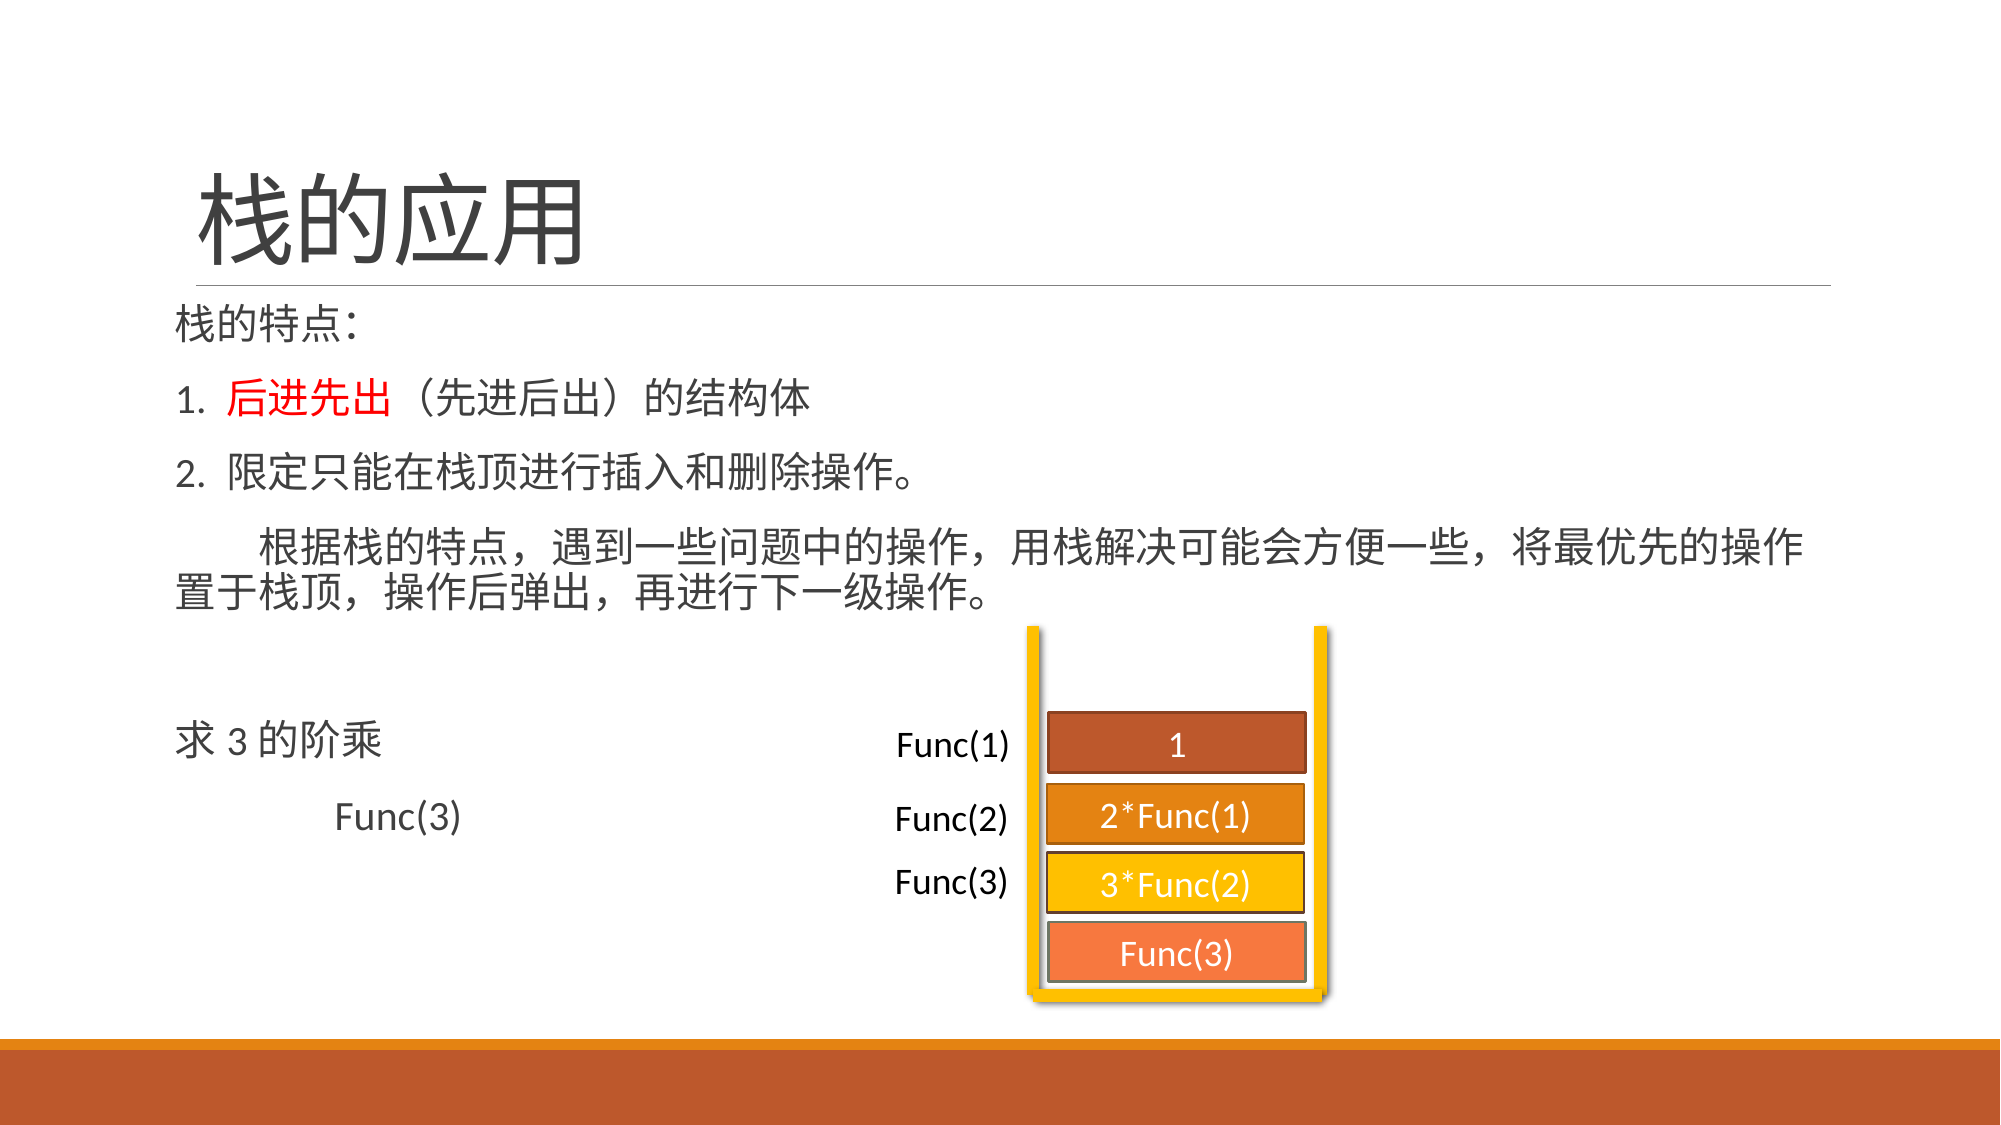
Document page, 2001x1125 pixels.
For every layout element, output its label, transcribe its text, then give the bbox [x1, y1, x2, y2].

title 栈的应用 [180, 47, 1830, 285]
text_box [878, 625, 1323, 997]
list 栈的特点： 1. 后进先出（先进后出）的结构体 2. 限定只能在栈顶进行插入和删除操作。 根据栈的特点，遇到一些问题中的操作，用栈解决可能会方便一些，将最优先的操作置于栈顶，操作后弹出，再进行下一级操作。 求3的阶乘 Func(3) [174, 295, 1825, 956]
